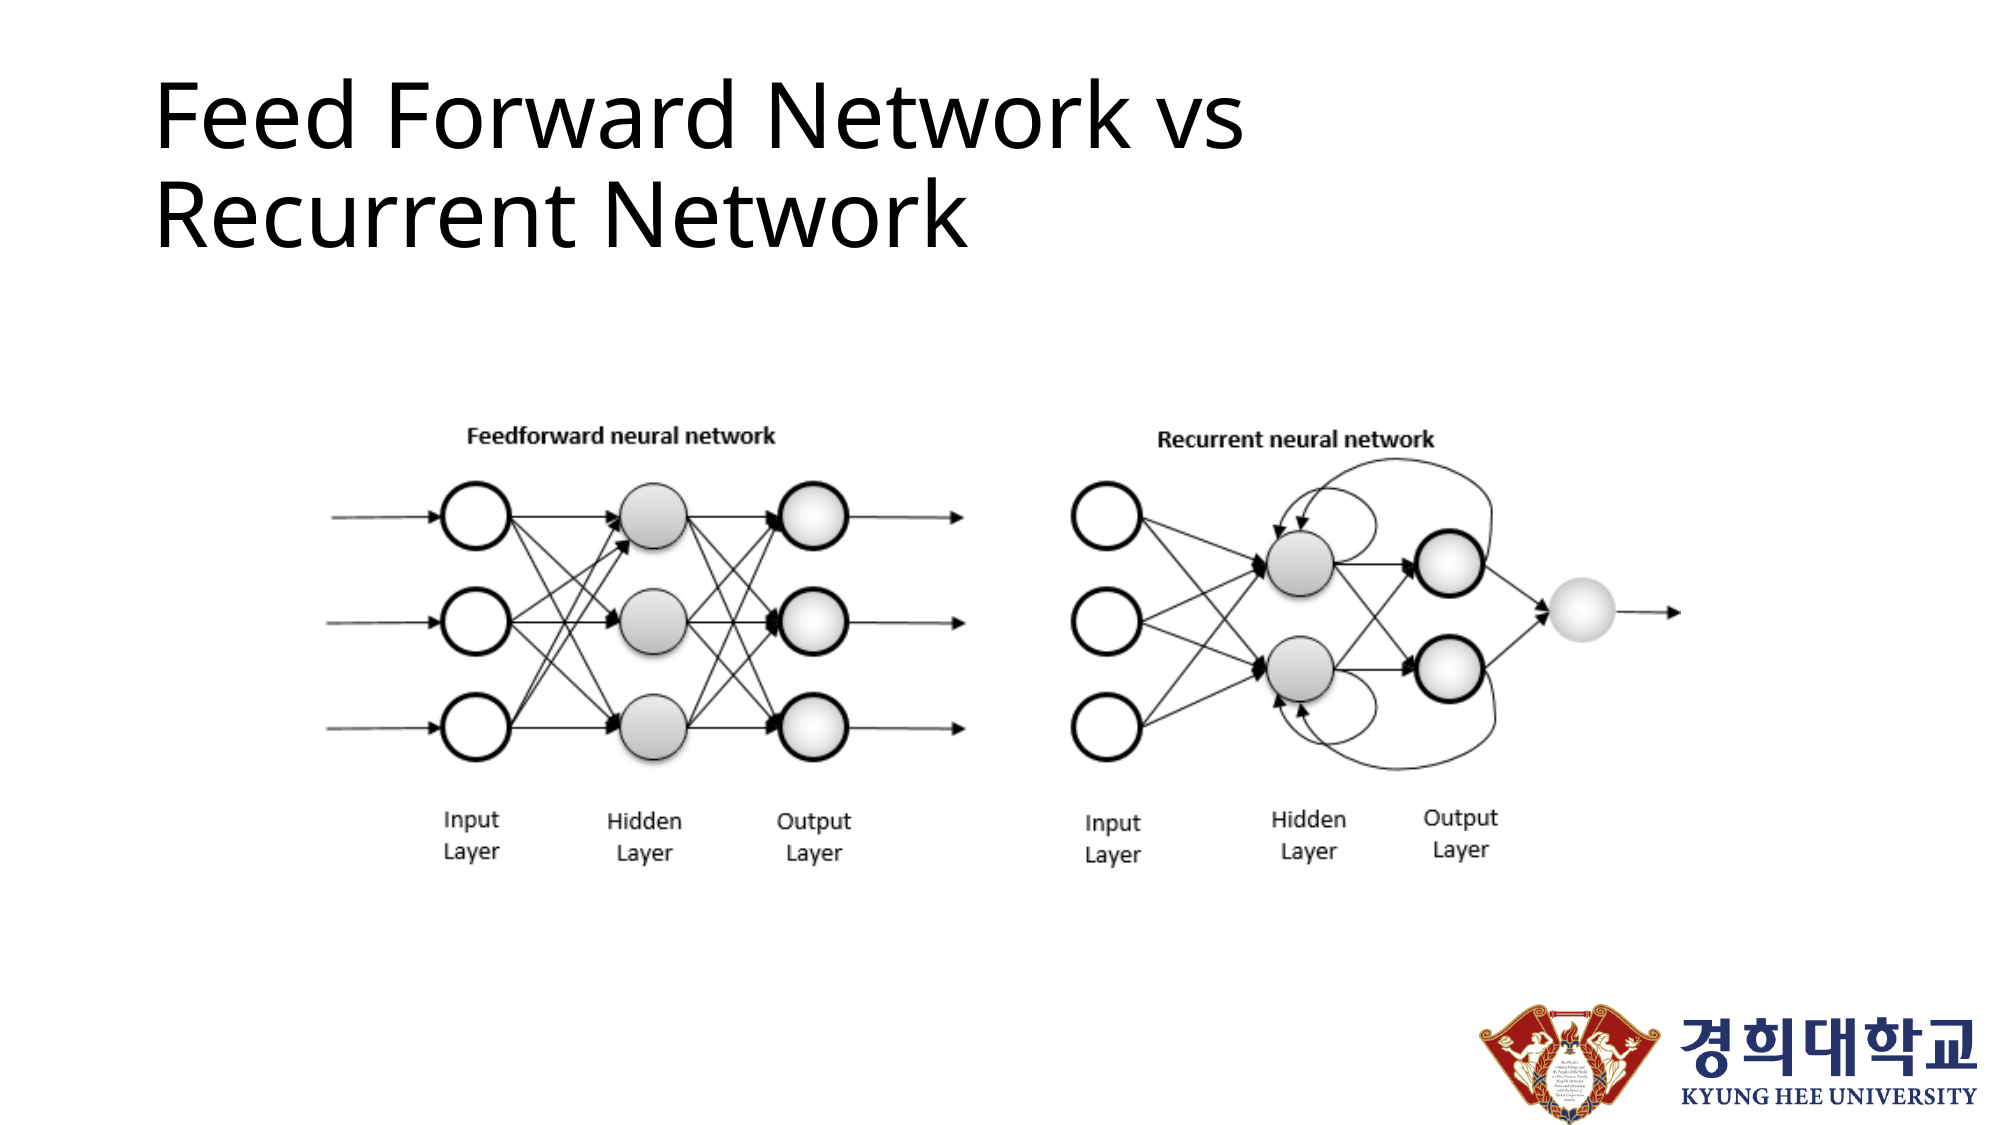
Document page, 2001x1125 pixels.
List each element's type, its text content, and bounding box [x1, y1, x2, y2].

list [319, 402, 1681, 884]
picture [1479, 1004, 1977, 1125]
title Feed Forward Network vs Recurrent Network [137, 59, 1863, 278]
